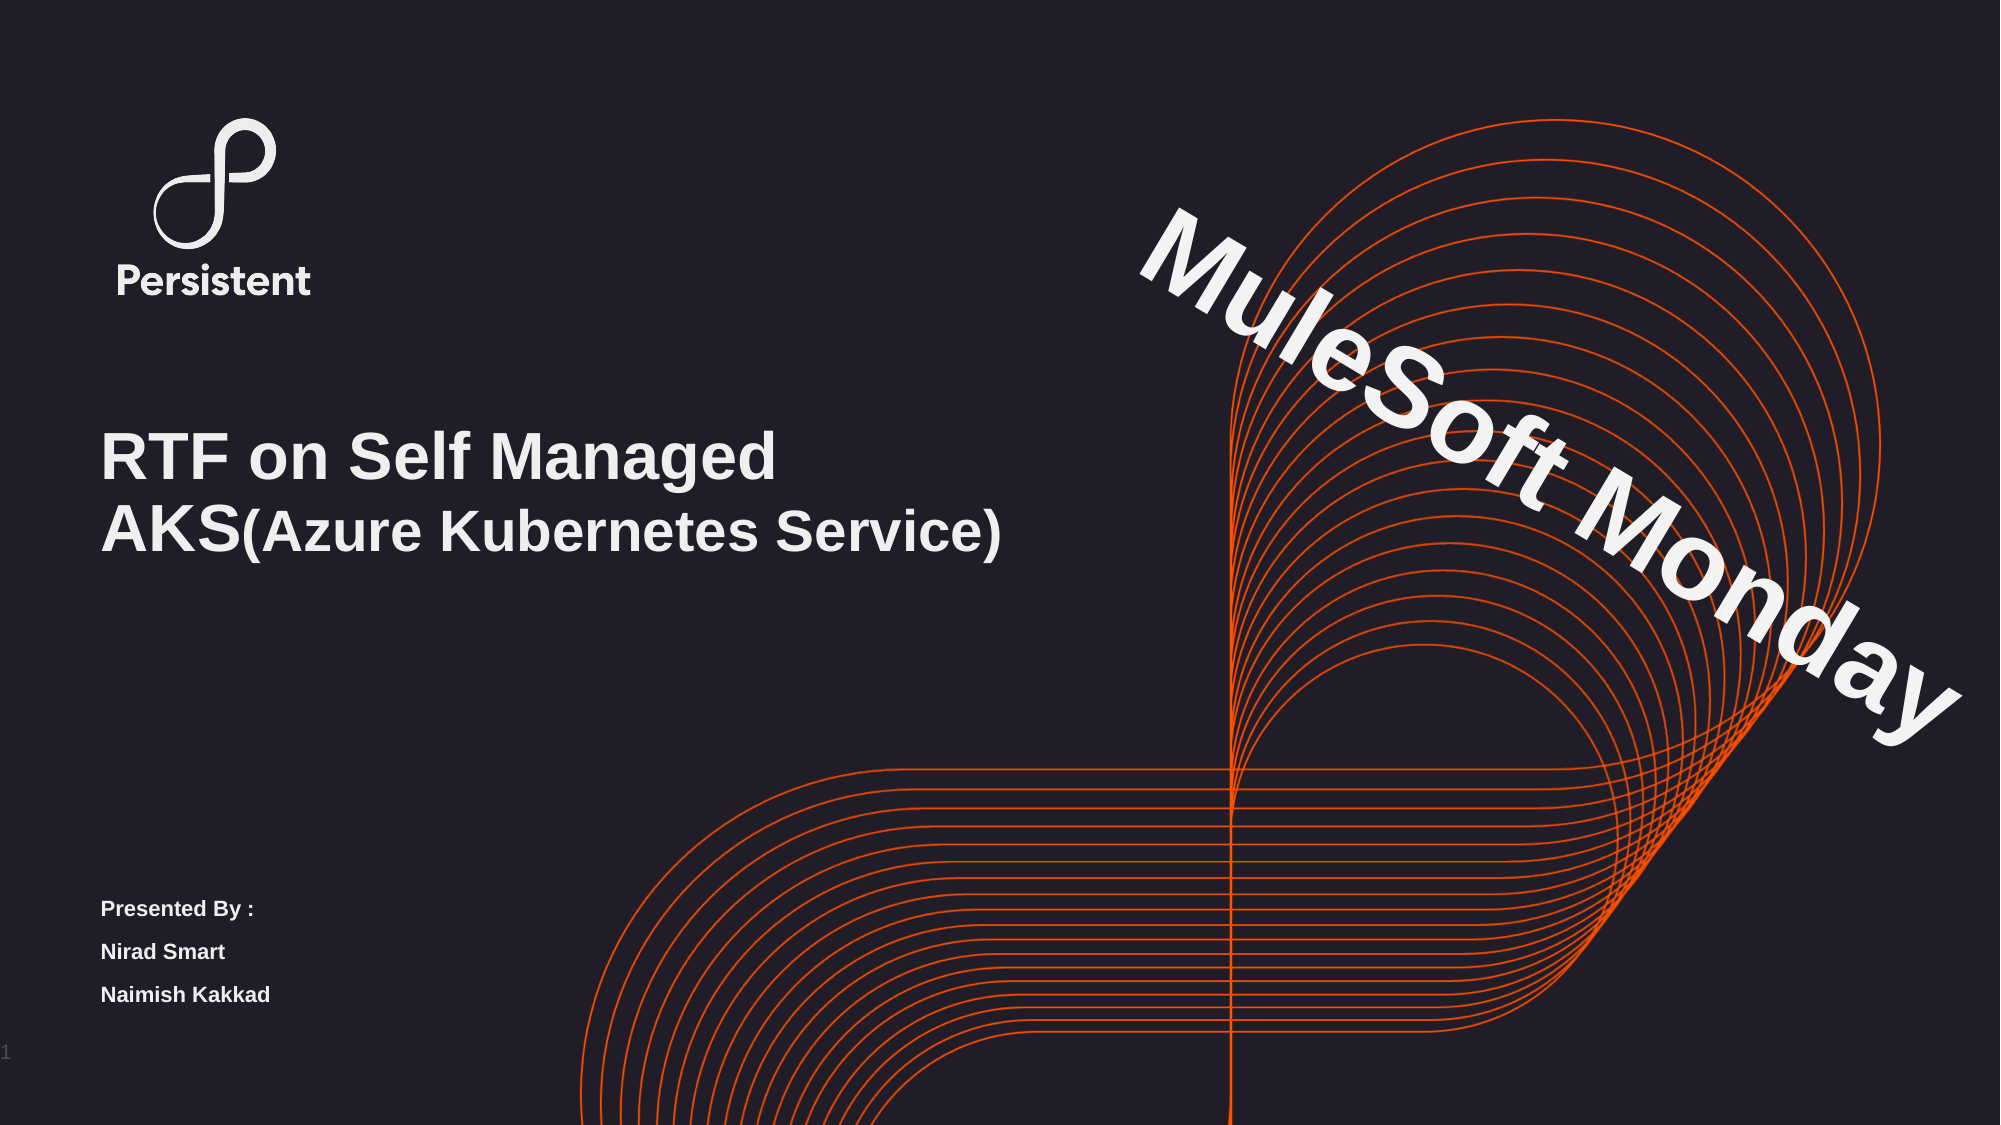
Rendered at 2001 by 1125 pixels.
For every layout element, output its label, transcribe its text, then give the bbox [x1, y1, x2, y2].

picture [579, 289, 1882, 1125]
title RTF on Self Managed AKS(Azure Kubernetes Service) [100, 270, 1105, 567]
picture [579, 118, 1882, 577]
picture [118, 118, 311, 270]
text_box MuleSoft Monday [1105, 159, 2000, 782]
slide_number 1 [0, 1007, 89, 1096]
subtitle Presented By : Nirad Smart Naimish Kakkad [100, 889, 1105, 1008]
